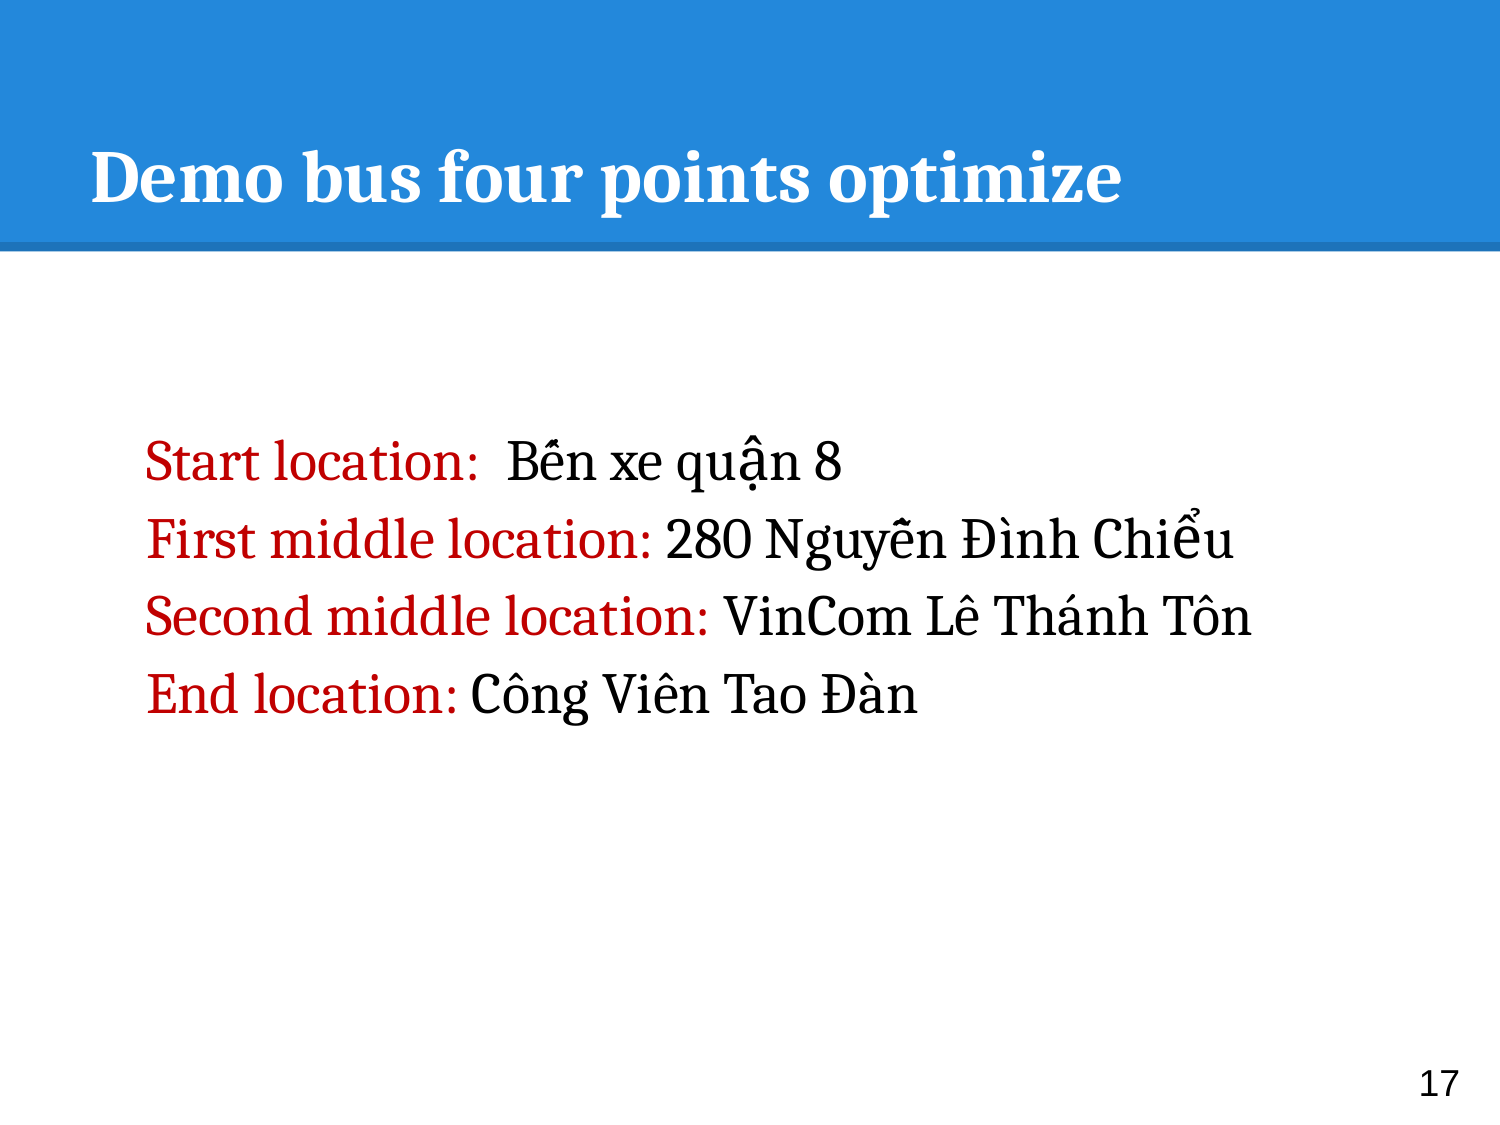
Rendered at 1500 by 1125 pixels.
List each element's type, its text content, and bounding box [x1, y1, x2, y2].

title Demo bus four points optimize [75, 45, 1425, 233]
text_box Start location: Bến xe quận 8 First middle location: 280 Nguyễn Đình Chiểu Second middle location: VinCom Lê Thánh Tôn End location: Công Viên Tao Đàn [74, 414, 1470, 733]
slide_number 17 [1403, 1038, 1494, 1125]
